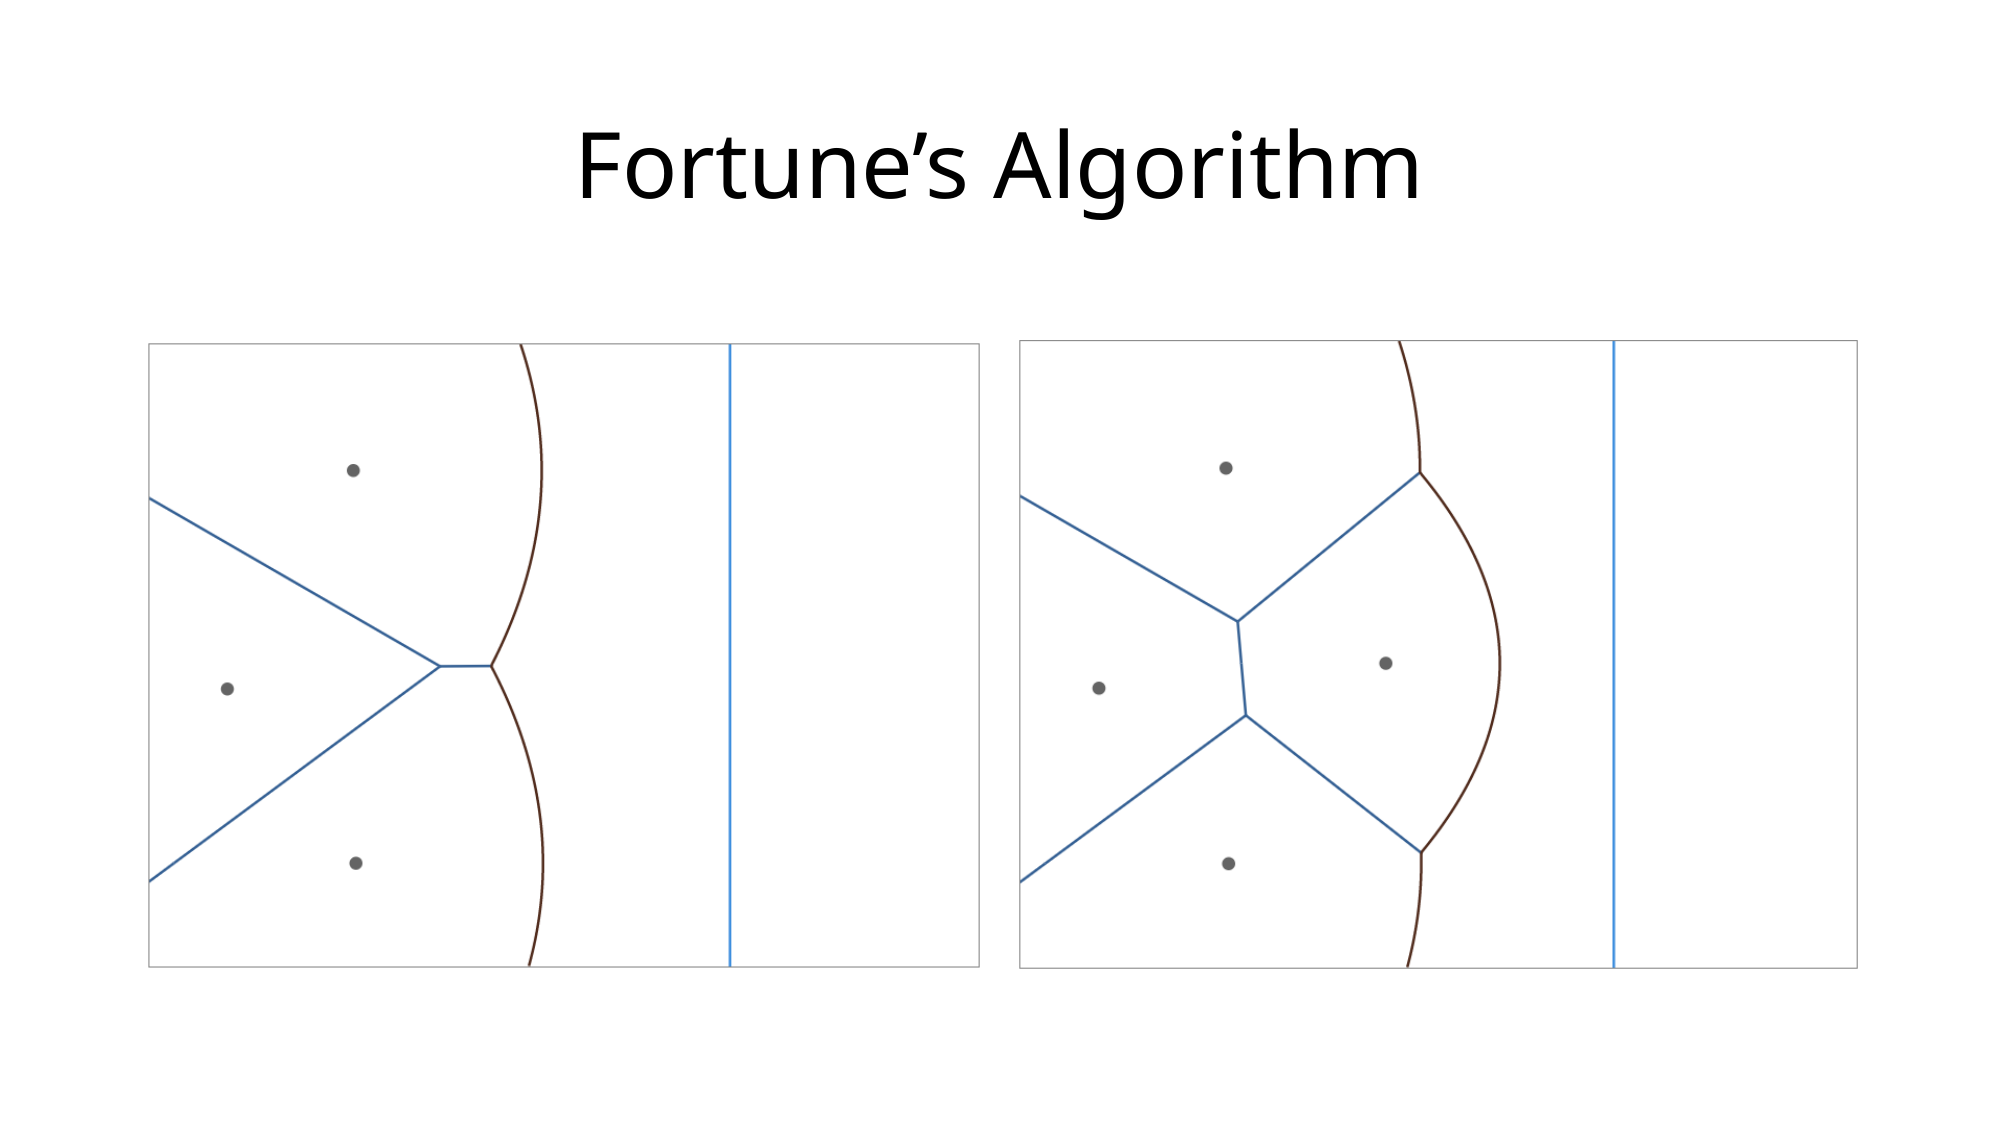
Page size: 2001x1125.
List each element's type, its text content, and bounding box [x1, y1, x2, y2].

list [137, 334, 988, 979]
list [1012, 338, 1863, 975]
title Fortune’s Algorithm [137, 59, 1863, 278]
